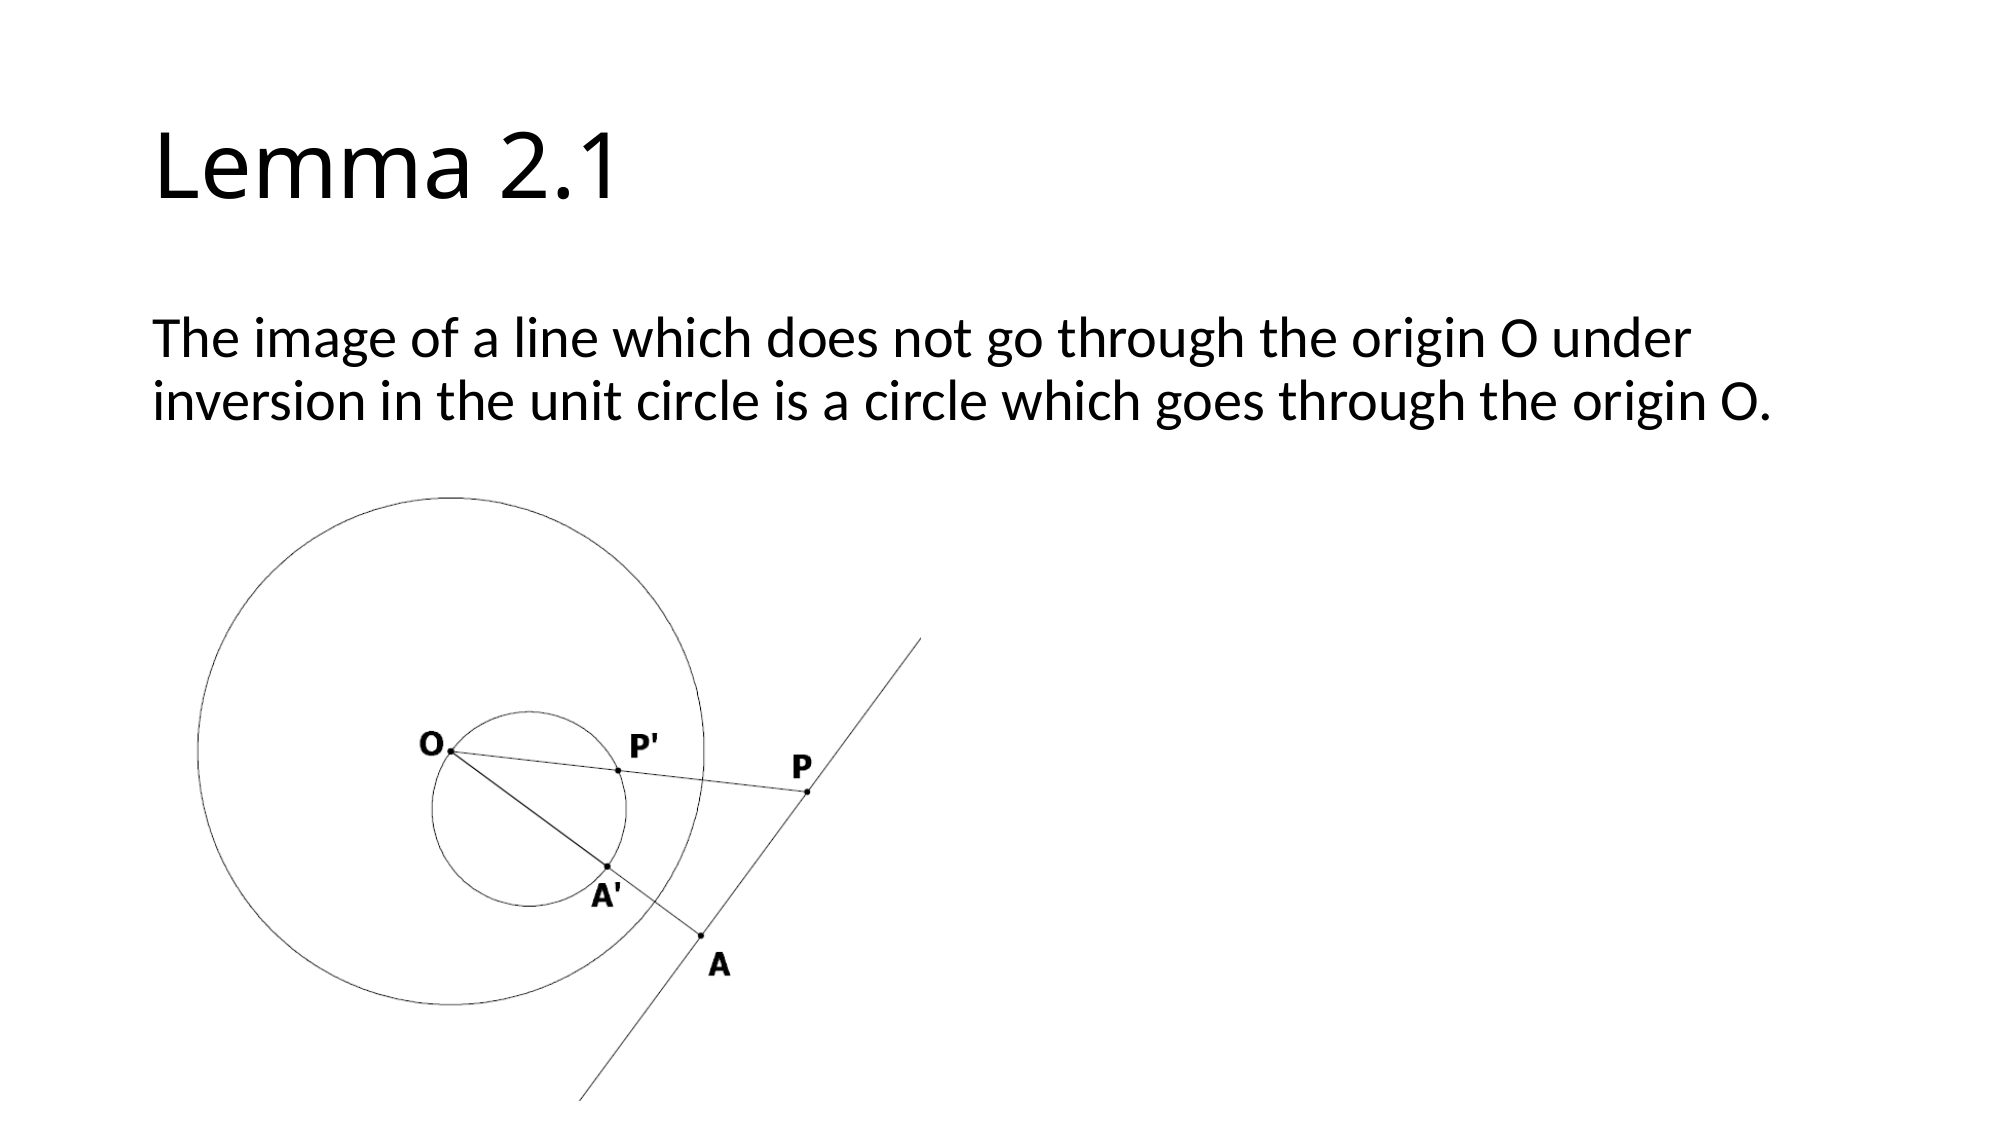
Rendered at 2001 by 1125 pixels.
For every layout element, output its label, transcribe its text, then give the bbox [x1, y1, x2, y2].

title Lemma 2.1 [137, 59, 1863, 278]
picture [176, 476, 921, 1101]
list The image of a line which does not go through the origin O under inversion in the unit circle is a circle which goes through the origin O. [137, 299, 1863, 1014]
